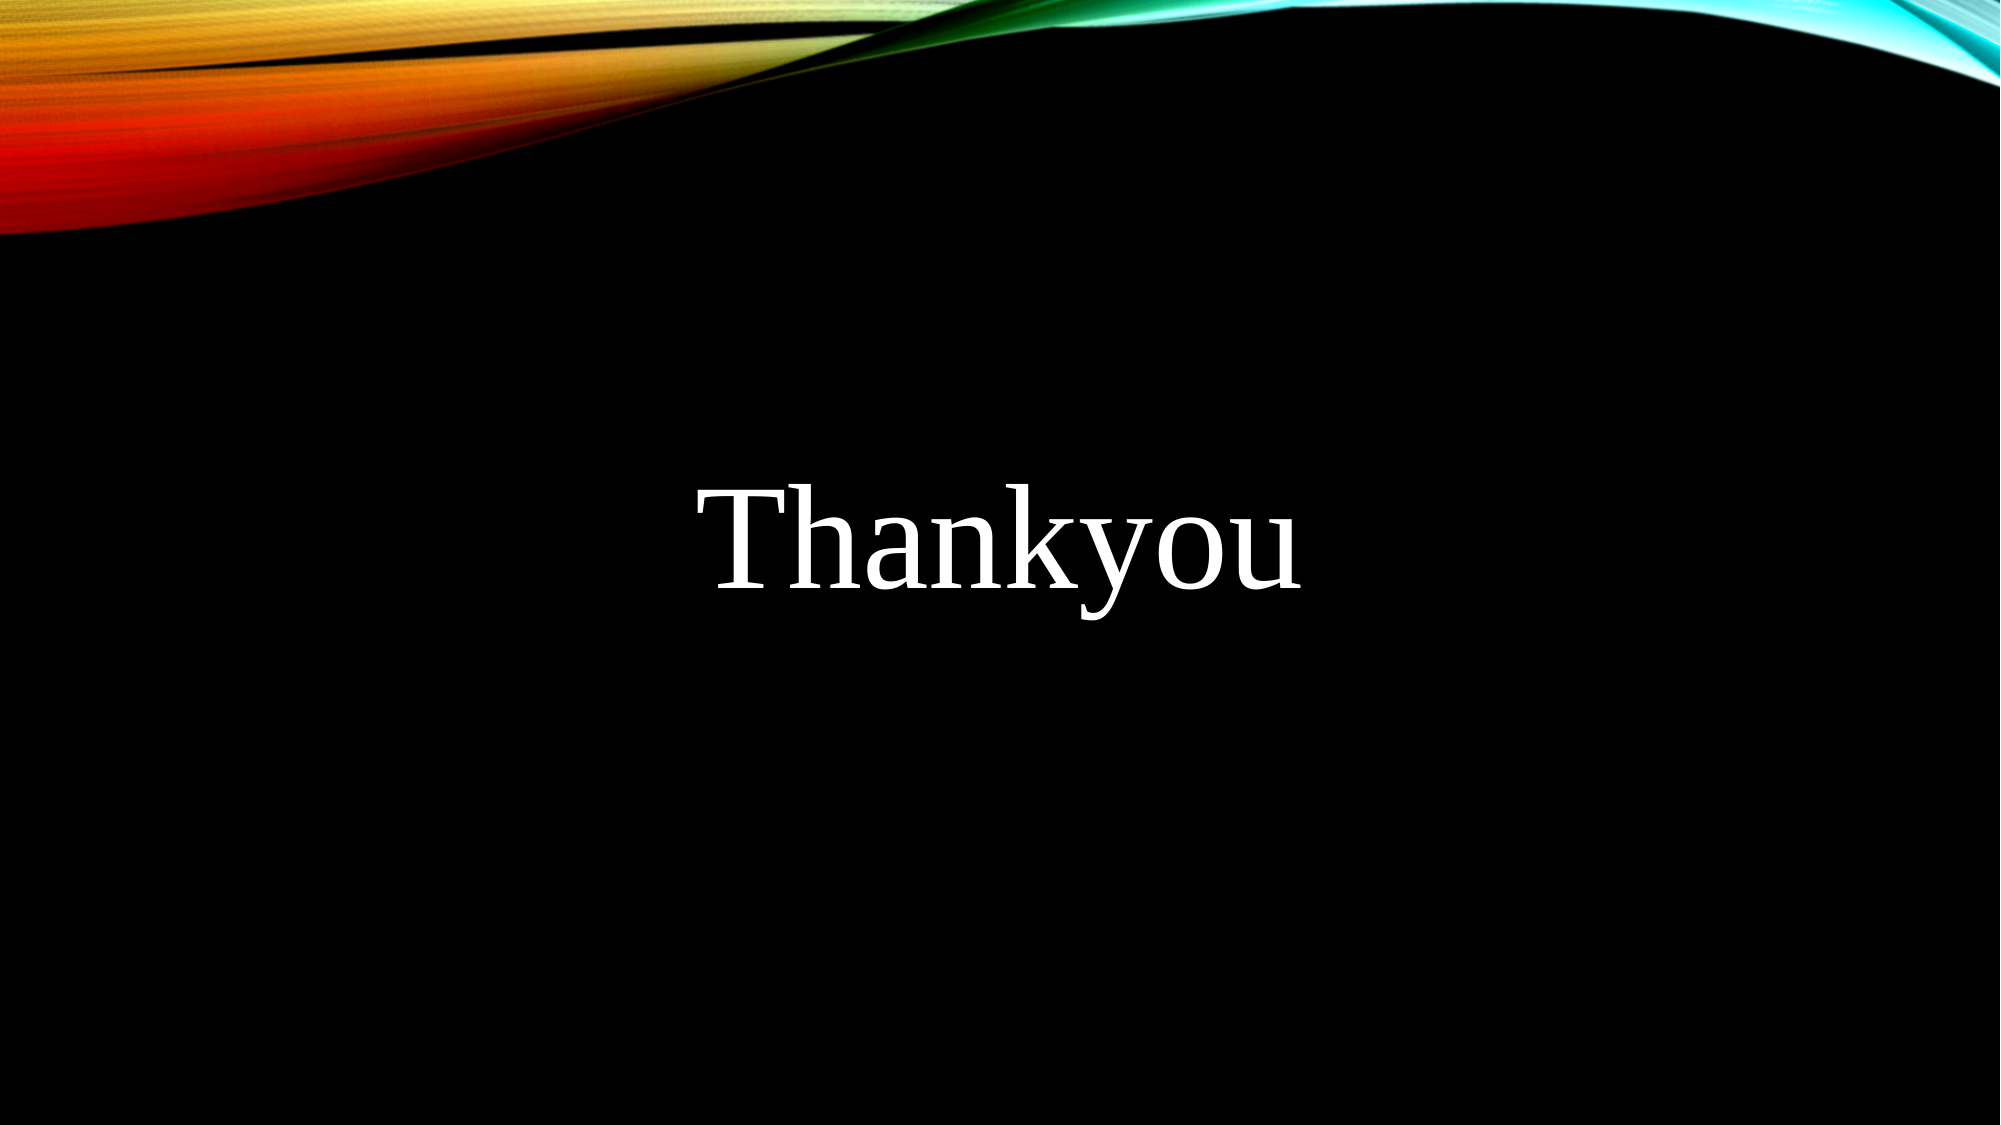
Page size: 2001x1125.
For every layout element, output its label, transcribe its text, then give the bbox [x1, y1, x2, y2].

list Thankyou [137, 451, 1863, 715]
picture [0, 0, 2000, 237]
